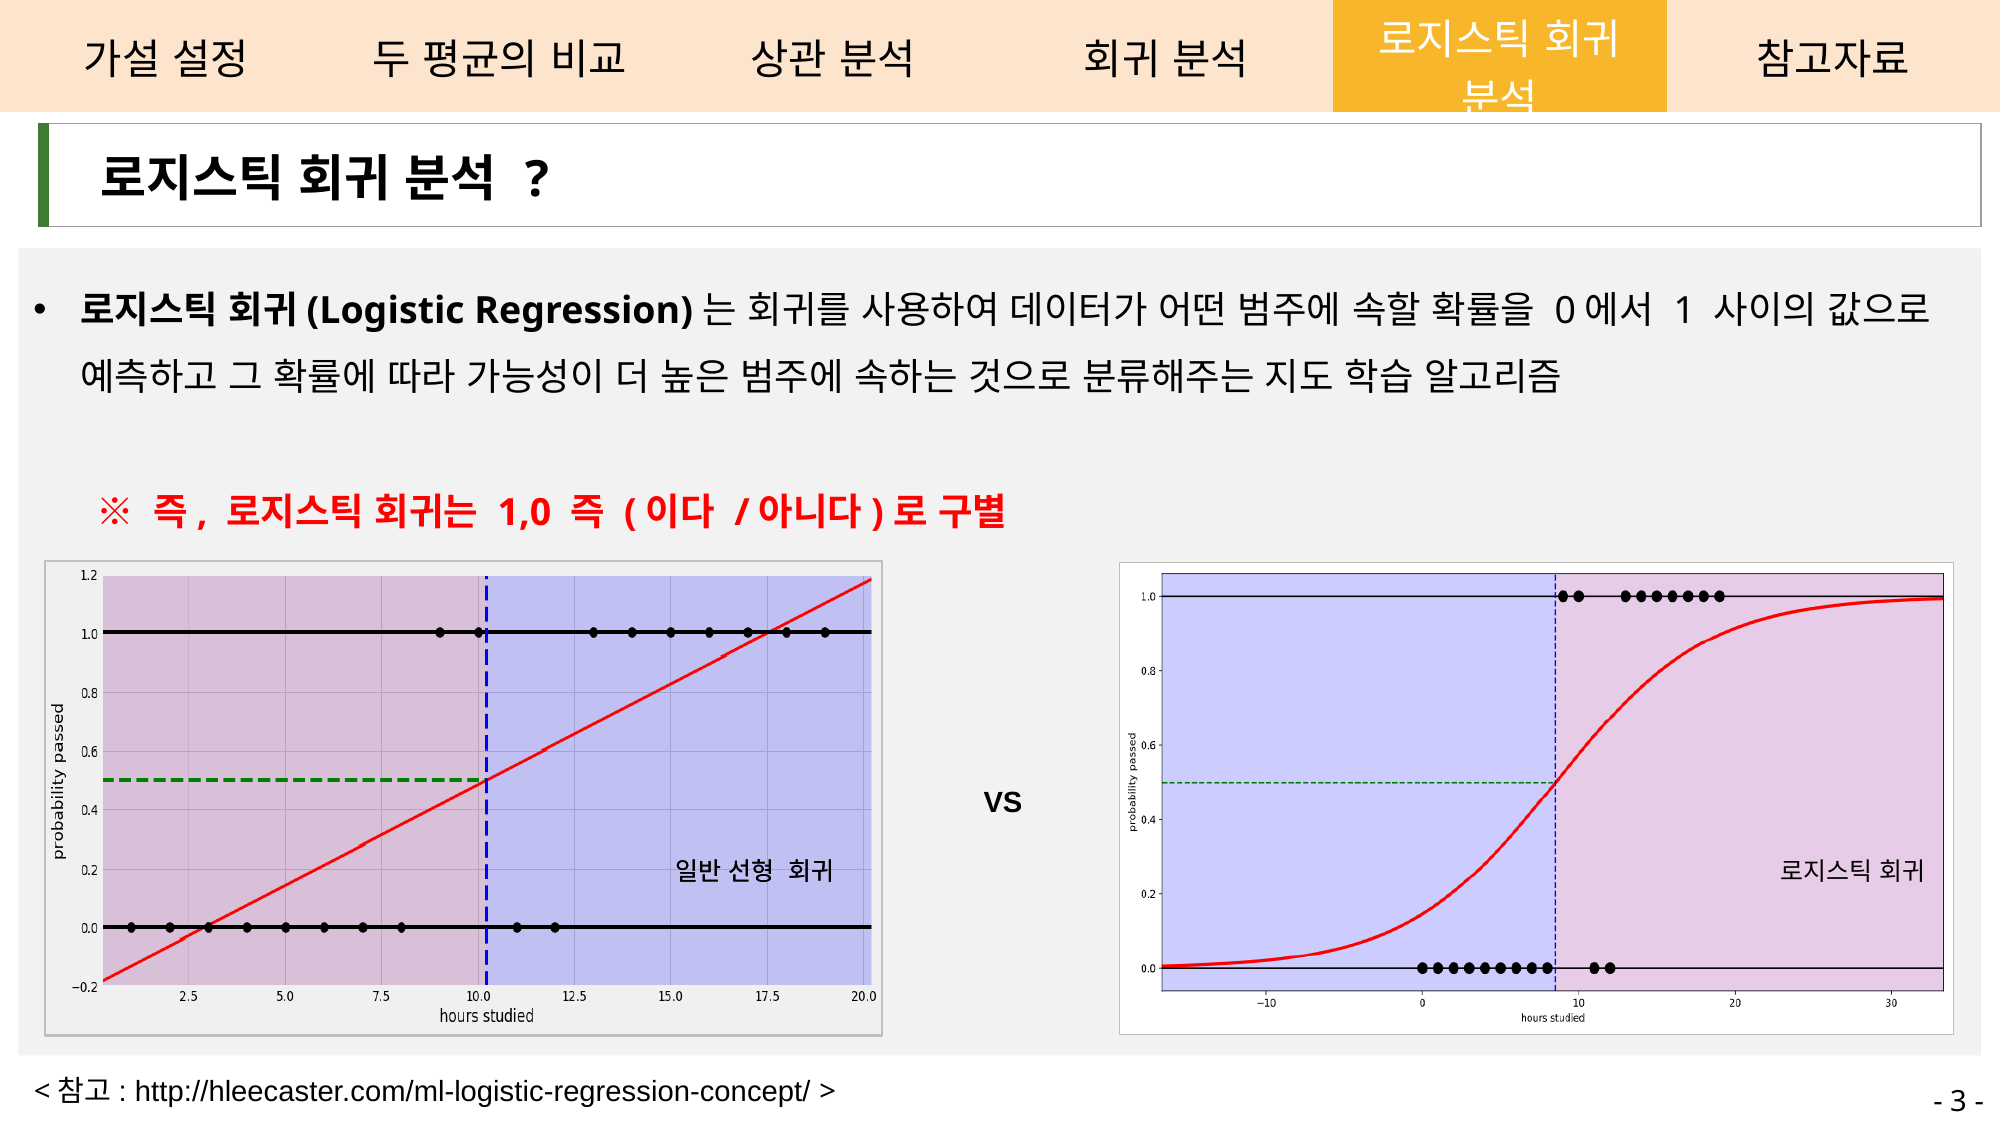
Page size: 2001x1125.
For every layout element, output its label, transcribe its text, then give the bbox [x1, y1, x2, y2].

picture [1119, 562, 1954, 1035]
table_header 상관 분석 [667, 0, 1000, 112]
table_header 참고자료 [1667, 0, 2000, 112]
table_header 로지스틱 회귀 분석 ? [49, 124, 1980, 226]
picture [46, 562, 881, 1035]
text_box VS [968, 775, 1076, 826]
table_header 가설 설정 [0, 0, 333, 112]
table_header 회귀 분석 [1000, 0, 1333, 112]
text_box <참고: http://hleecaster.com/ml-logistic-regression-concept/ > [19, 1047, 851, 1115]
table_header 로지스틱 회귀 분석 [1333, 0, 1667, 112]
table_header 두 평균의 비교 [333, 0, 667, 112]
text_box 로지스틱 회귀(Logistic Regression)는 회귀를 사용하여 데이터가 어떤 범주에 속할 확률을 0에서 1 사이의 값으로 예측하고 그 확률에 따라 가능성이 더 높은 범주에 속하는 것으로 분류해주는 지도 학습 알고리즘 ※ 즉, 로지스틱 회귀는 1,0 즉 (이다 /아니다)로 구별 [18, 248, 1981, 1056]
text_box - 3 - [1918, 1074, 2000, 1125]
